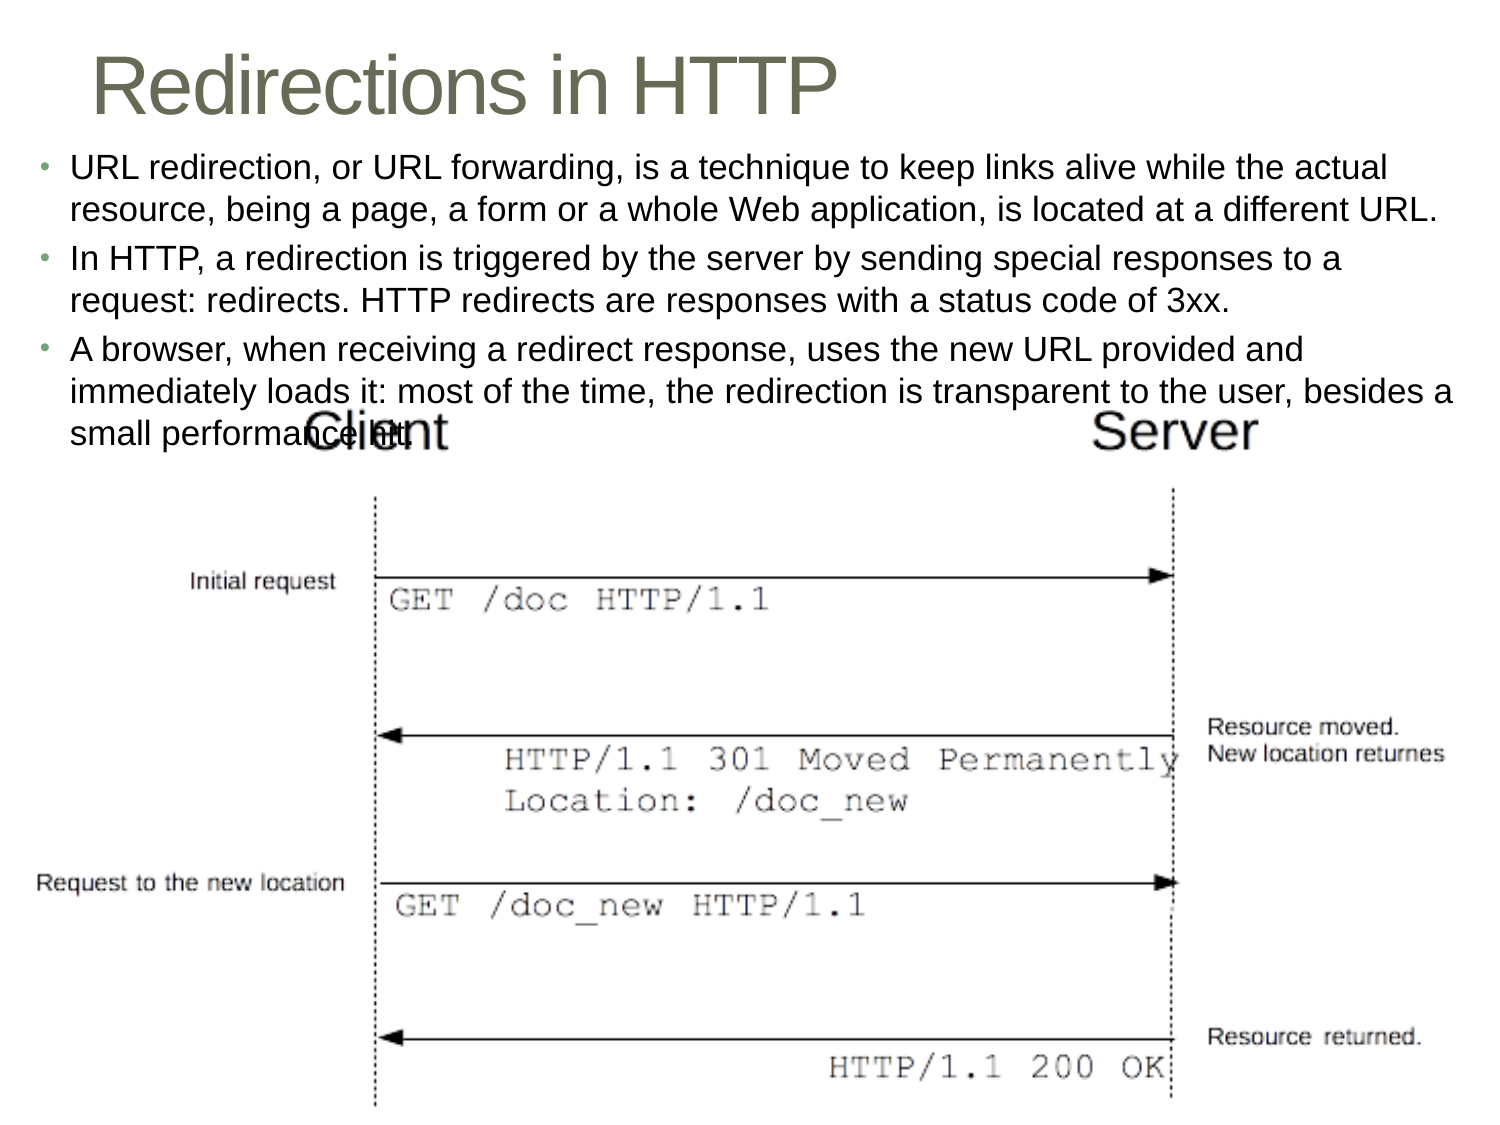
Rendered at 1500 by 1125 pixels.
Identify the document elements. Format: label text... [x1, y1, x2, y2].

picture [24, 402, 1464, 1125]
title Redirections in HTTP [75, 0, 1425, 137]
list URL redirection, or URL forwarding, is a technique to keep links alive while the actual resource, being a page, a form or a whole Web application, is located at a different URL. In HTTP, a redirection is triggered by the server by sending special responses to a request: redirects. HTTP redirects are responses with a status code of 3xx. A browser, when receiving a redirect response, uses the new URL provided and immediately loads it: most of the time, the redirection is transparent to the user, besides a small performance hit. [24, 137, 1475, 463]
